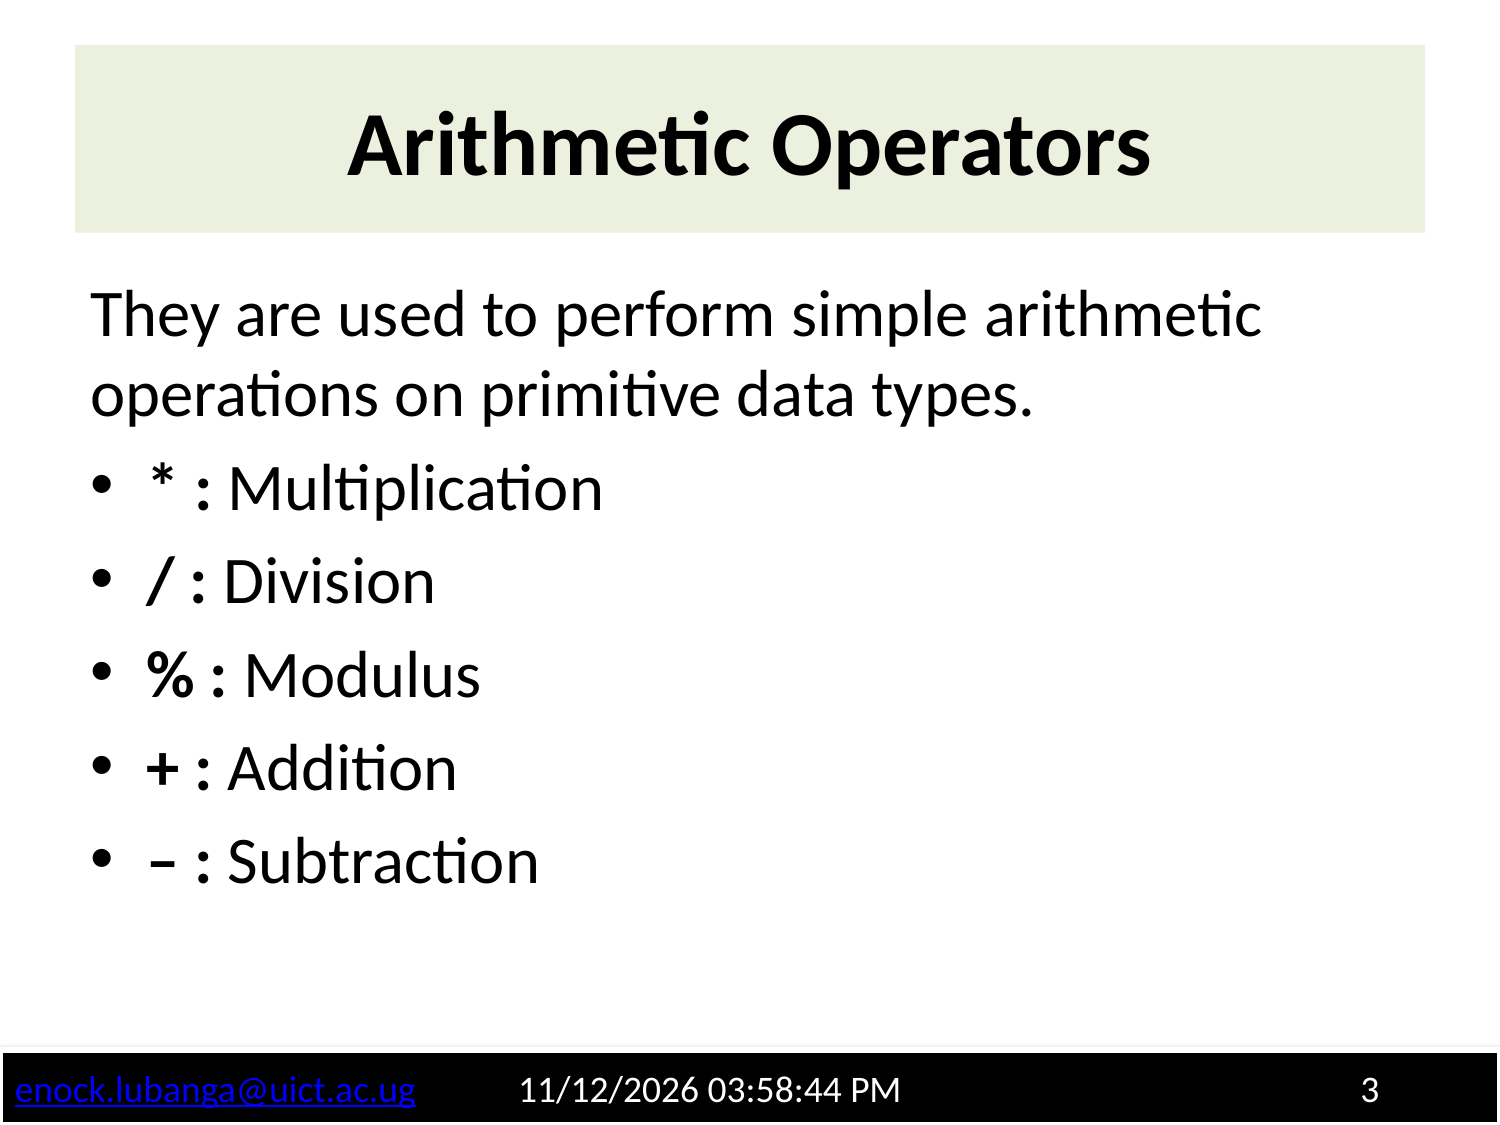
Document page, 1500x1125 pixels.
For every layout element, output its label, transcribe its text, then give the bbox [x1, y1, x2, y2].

list They are used to perform simple arithmetic operations on primitive data types. * : Multiplication / : Division % : Modulus + : Addition – : Subtraction [75, 262, 1425, 1005]
title Arithmetic Operators [75, 45, 1425, 233]
